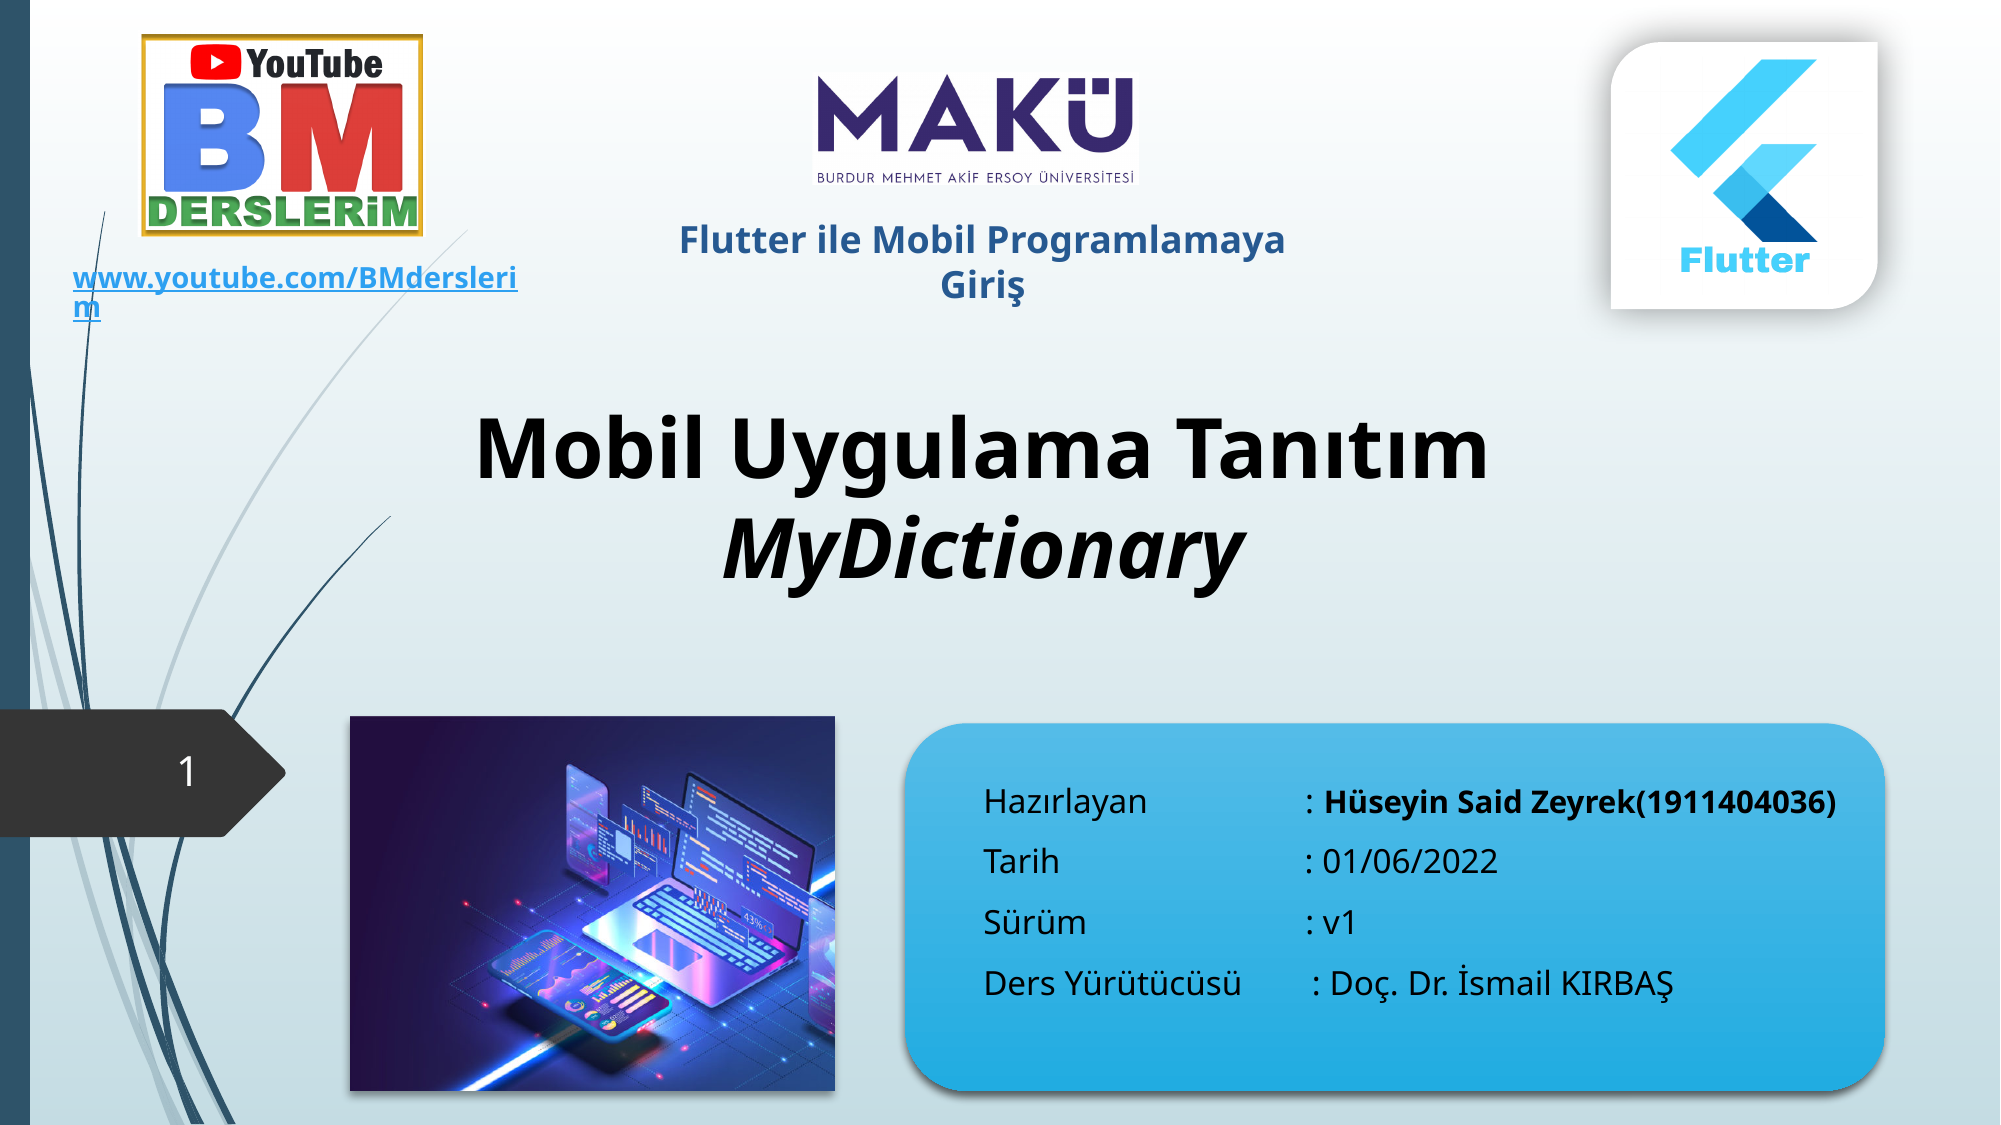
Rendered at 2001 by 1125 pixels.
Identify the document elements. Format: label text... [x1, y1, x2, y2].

picture [811, 71, 1140, 185]
text_box Hazırlayan : Hüseyin Said Zeyrek(1911404036) Tarih : 01/06/2022 Sürüm : v1 Ders Yürütücüsü : Doç. Dr. İsmail KIRBAŞ [968, 772, 1871, 1104]
picture [137, 30, 427, 238]
picture [349, 715, 835, 1092]
text_box www.youtube.com/BMderslerim [57, 251, 544, 307]
title Mobil Uygulama Tanıtım MyDictionary [360, 410, 1606, 604]
slide_number 1 [87, 743, 216, 803]
text_box Flutter ile Mobil Programlamaya Giriş [618, 208, 1347, 384]
picture [1617, 49, 1871, 303]
text_box [905, 723, 1886, 1091]
